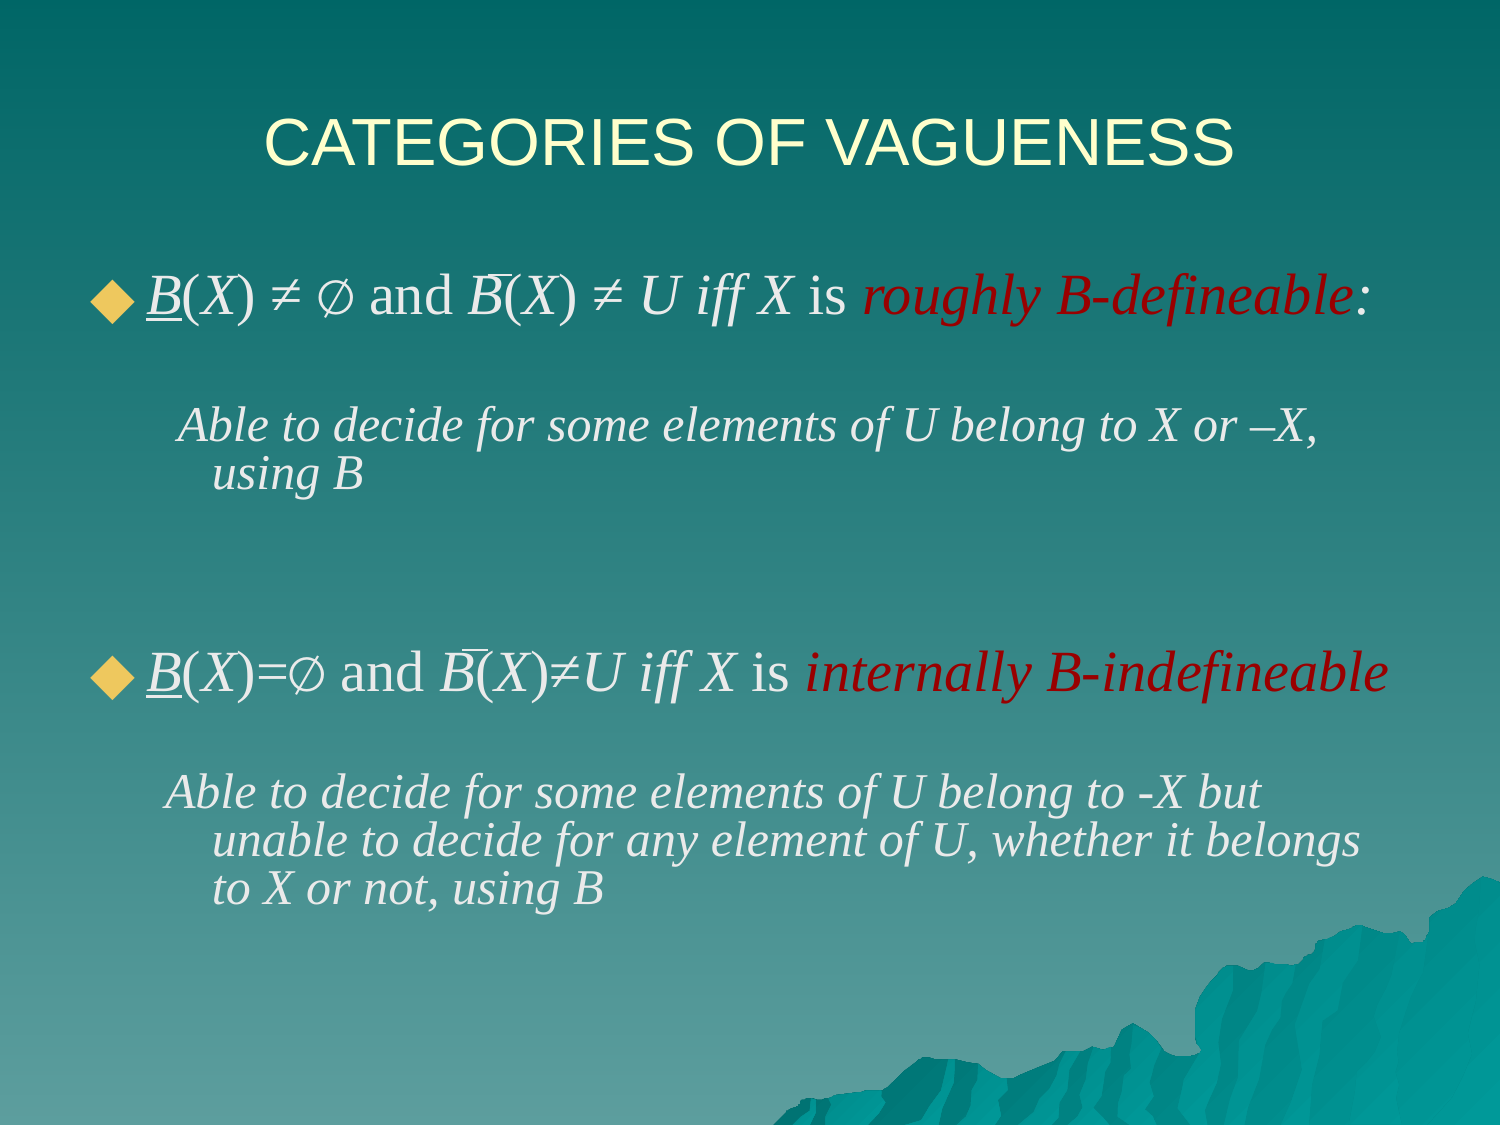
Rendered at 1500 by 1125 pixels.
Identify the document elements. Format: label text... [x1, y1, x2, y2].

title CATEGORIES OF VAGUENESS [75, 45, 1425, 233]
list B(X) ≠ ∅ and B(X) ≠ U iff X is roughly B-defineable: Able to decide for some elements of U belong to X or –X, using B B(X)=∅ and B(X)≠U iff X is internally B-indefineable Able to decide for some elements of U belong to -X but unable to decide for any element of U, whether it belongs to X or not, using B [75, 262, 1425, 1006]
